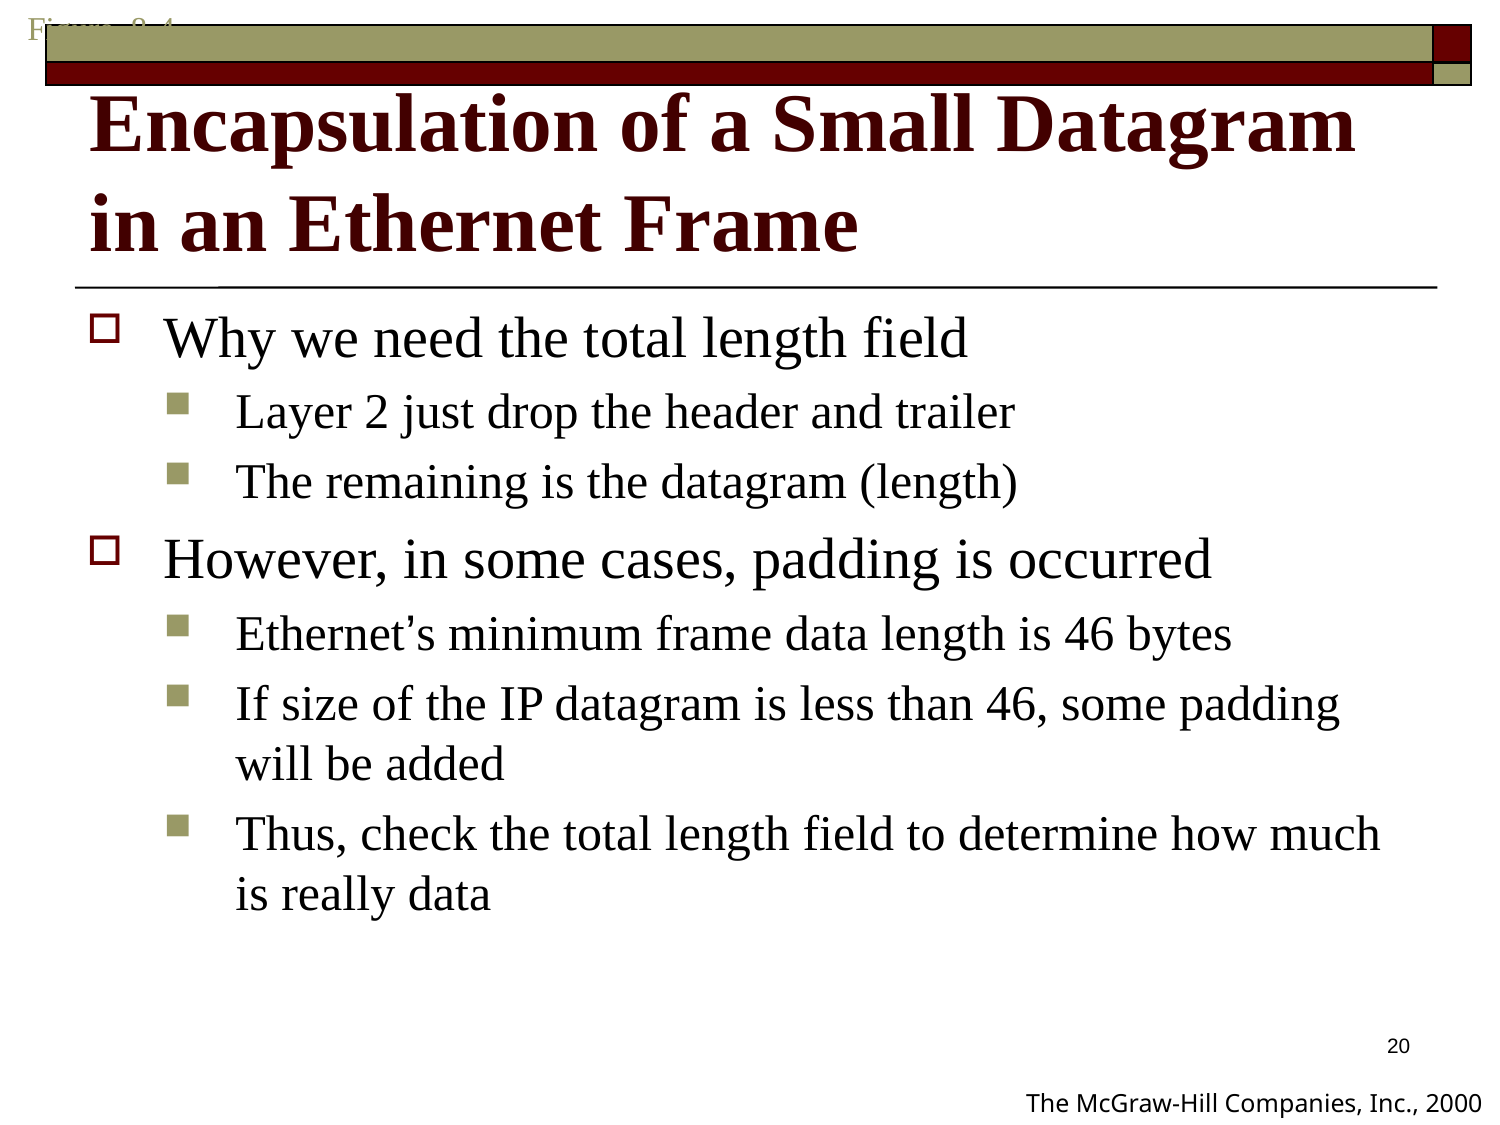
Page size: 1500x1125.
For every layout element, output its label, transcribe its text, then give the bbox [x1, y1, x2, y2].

slide_number 20 [1112, 1024, 1426, 1101]
text_box Figure 8-4 [12, 0, 278, 55]
text_box The McGraw-Hill Companies, Inc., 2000 [1011, 1079, 1499, 1125]
text_box Why we need the total length field Layer 2 just drop the header and trailer The remaining is the datagram (length) However, in some cases, padding is occurred Ethernet’s minimum frame data length is 46 bytes If size of the IP datagram is less than 46, some padding will be added Thus, check the total length field to determine how much is really data [71, 291, 1422, 1000]
text_box Encapsulation of a Small Datagram in an Ethernet Frame [74, 87, 1425, 275]
